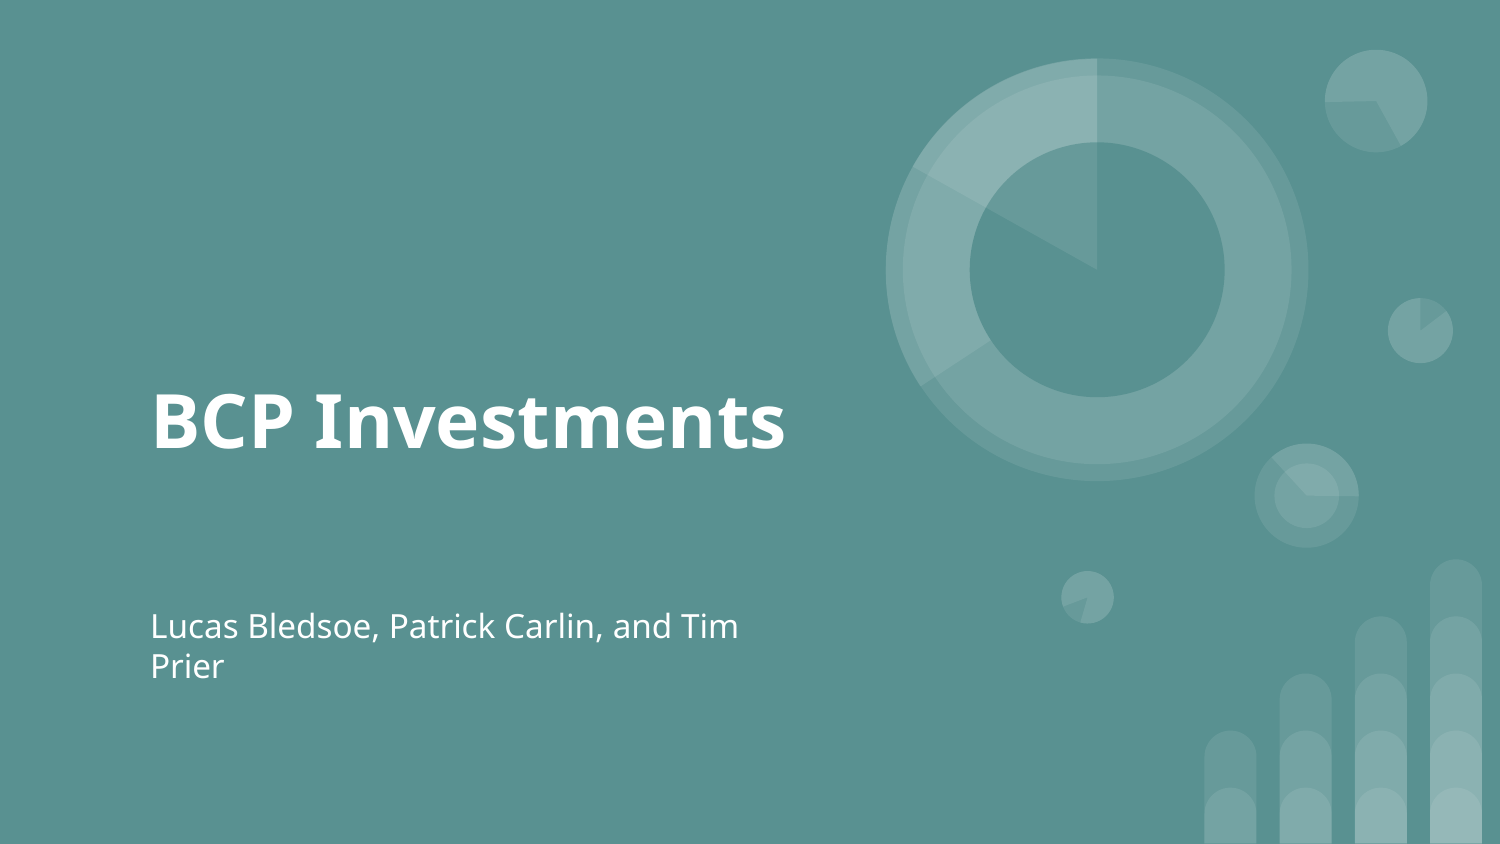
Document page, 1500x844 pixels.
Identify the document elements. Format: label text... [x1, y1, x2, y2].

subtitle Lucas Bledsoe, Patrick Carlin, and Tim Prier [135, 589, 834, 704]
title BCP Investments [135, 264, 834, 572]
